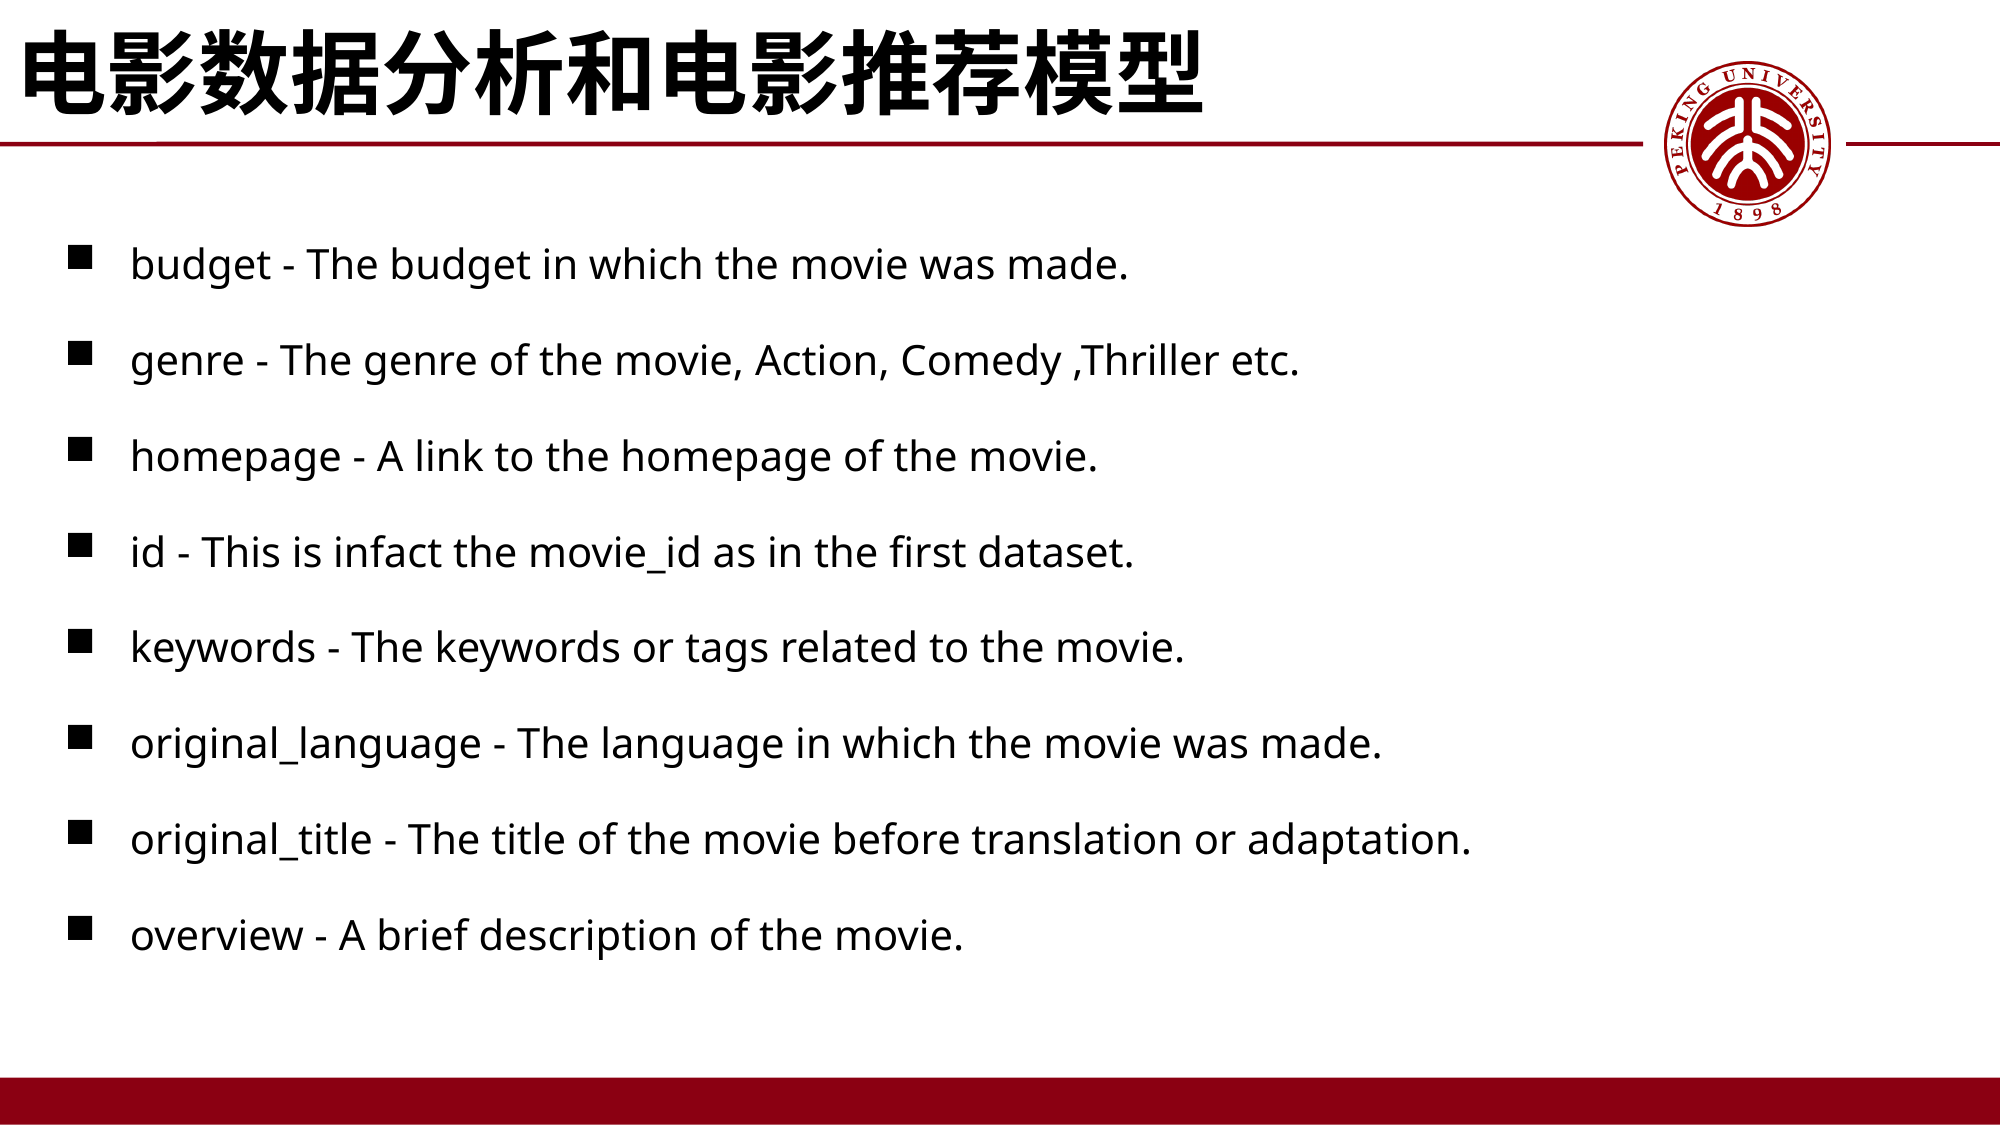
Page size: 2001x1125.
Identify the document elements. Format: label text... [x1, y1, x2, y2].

picture [1664, 61, 1831, 205]
title 电影数据分析和电影推荐模型 [0, 5, 1703, 150]
list budget - The budget in which the movie was made. genre - The genre of the movie, Action, Comedy ,Thriller etc. homepage - A link to the homepage of the movie. id - This is infact the movie_id as in the first dataset. keywords - The keywords or tags related to the movie. original_language - The language in which the movie was made. original_title - The title of the movie before translation or adaptation. overview - A brief description of the movie. [49, 205, 1980, 1099]
